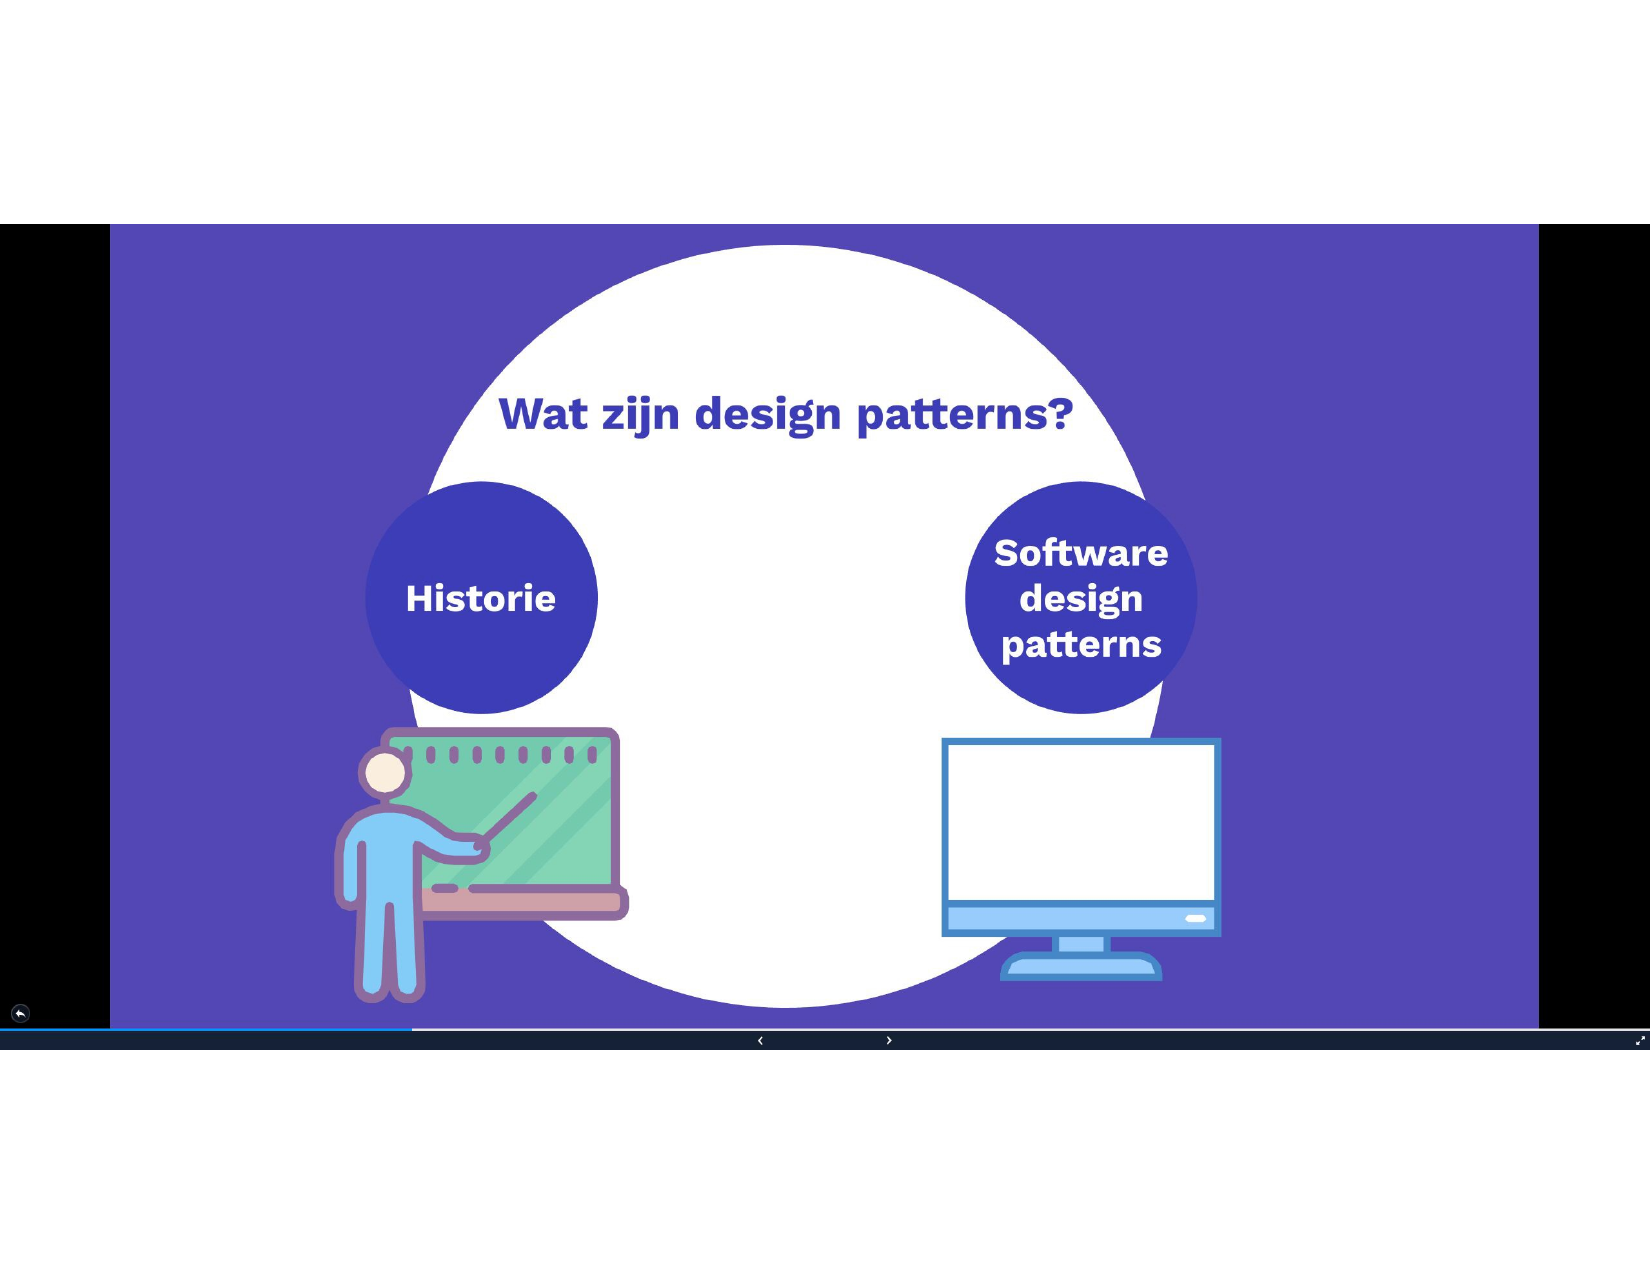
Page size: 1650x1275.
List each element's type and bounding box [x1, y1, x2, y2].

text_box [0, 224, 1650, 1050]
